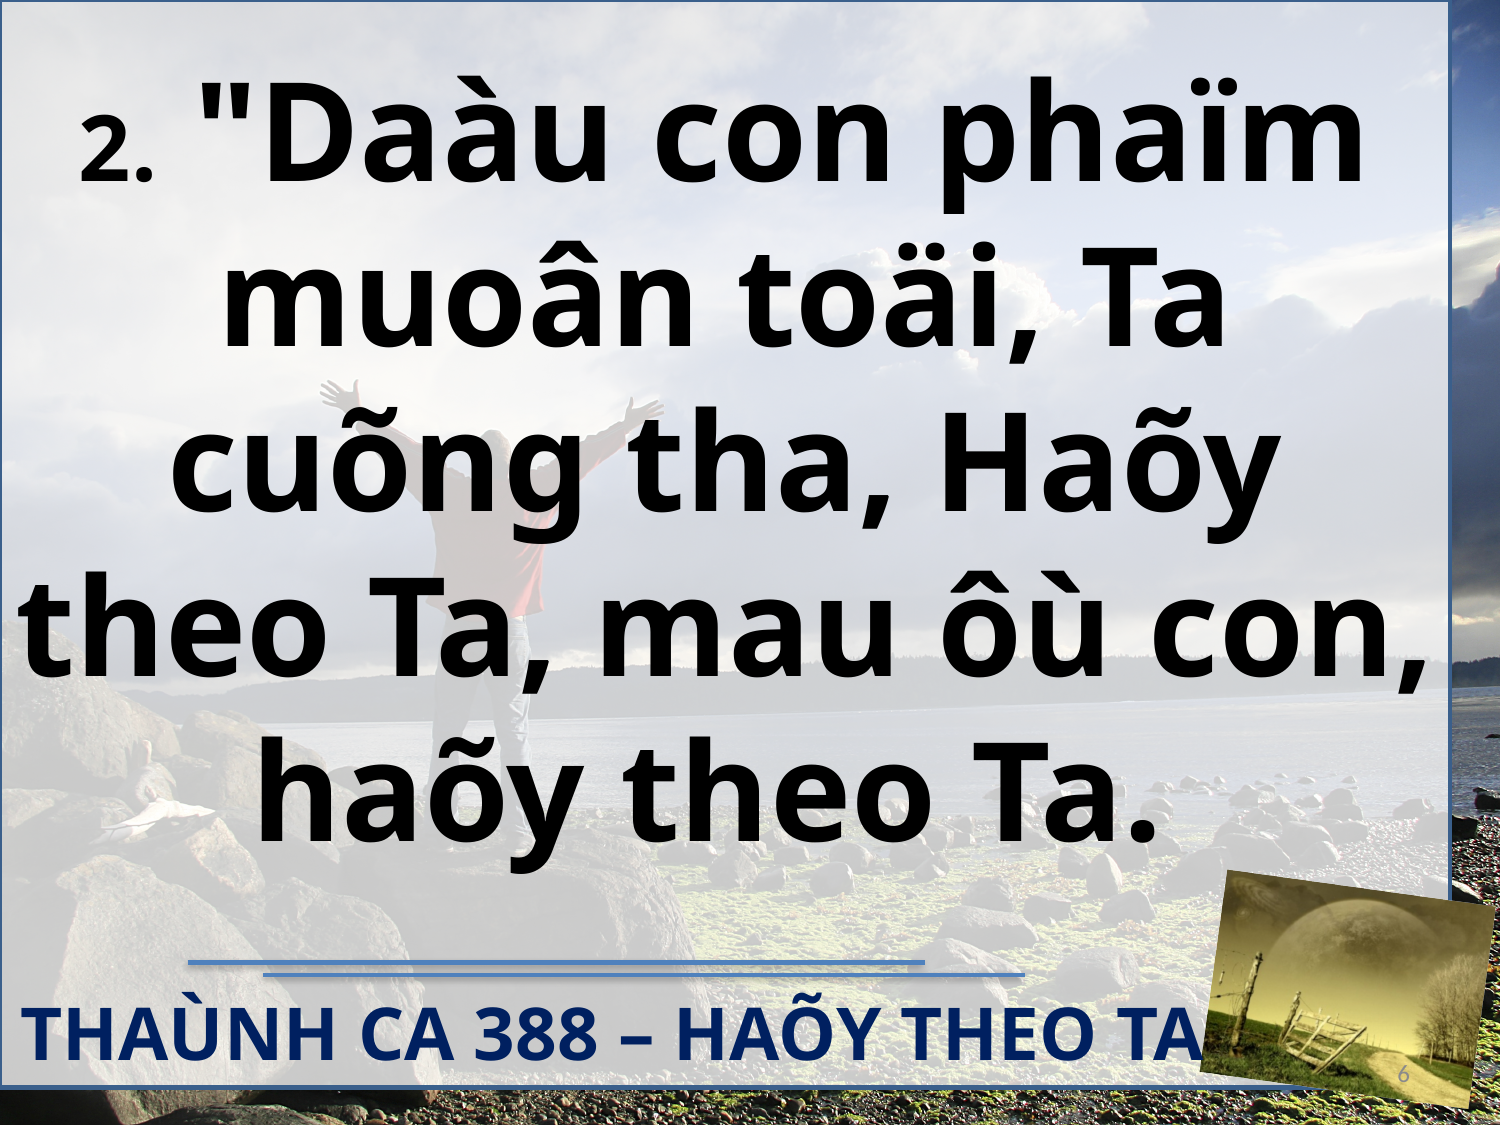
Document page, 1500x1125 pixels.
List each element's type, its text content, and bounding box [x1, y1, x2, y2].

picture [0, 0, 1500, 1125]
text_box THAÙNH CA 388 – HAÕY THEO TA [0, 975, 1225, 1088]
slide_number 6 [1074, 1042, 1425, 1103]
text_box 2. "Daàu con phaïm muoân toäi, Ta cuõng tha, Haõy theo Ta, mau ôù con, haõy theo Ta. [0, 0, 1450, 913]
